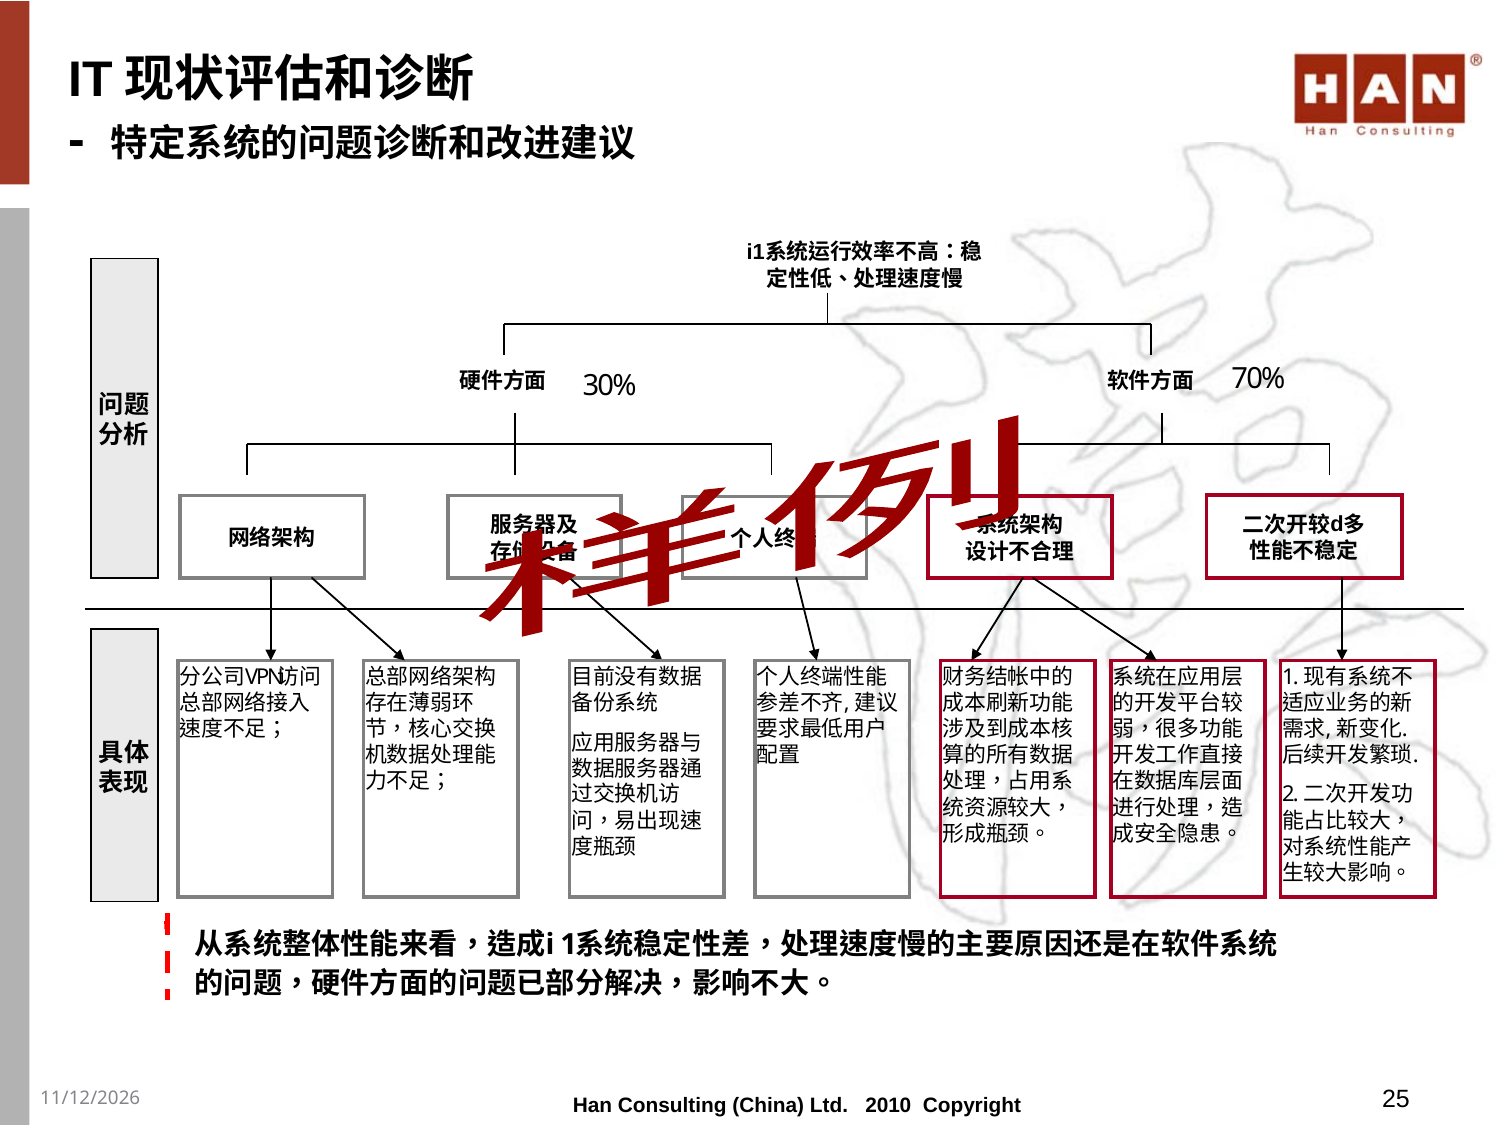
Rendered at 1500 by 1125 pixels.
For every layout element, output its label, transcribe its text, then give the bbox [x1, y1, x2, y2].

slide_number 25 [1074, 1074, 1426, 1125]
picture [84, 142, 1496, 1005]
title IT现状评估和诊断 - 特定系统的问题诊断和改进建议 [52, 30, 1282, 183]
picture [1293, 51, 1483, 138]
